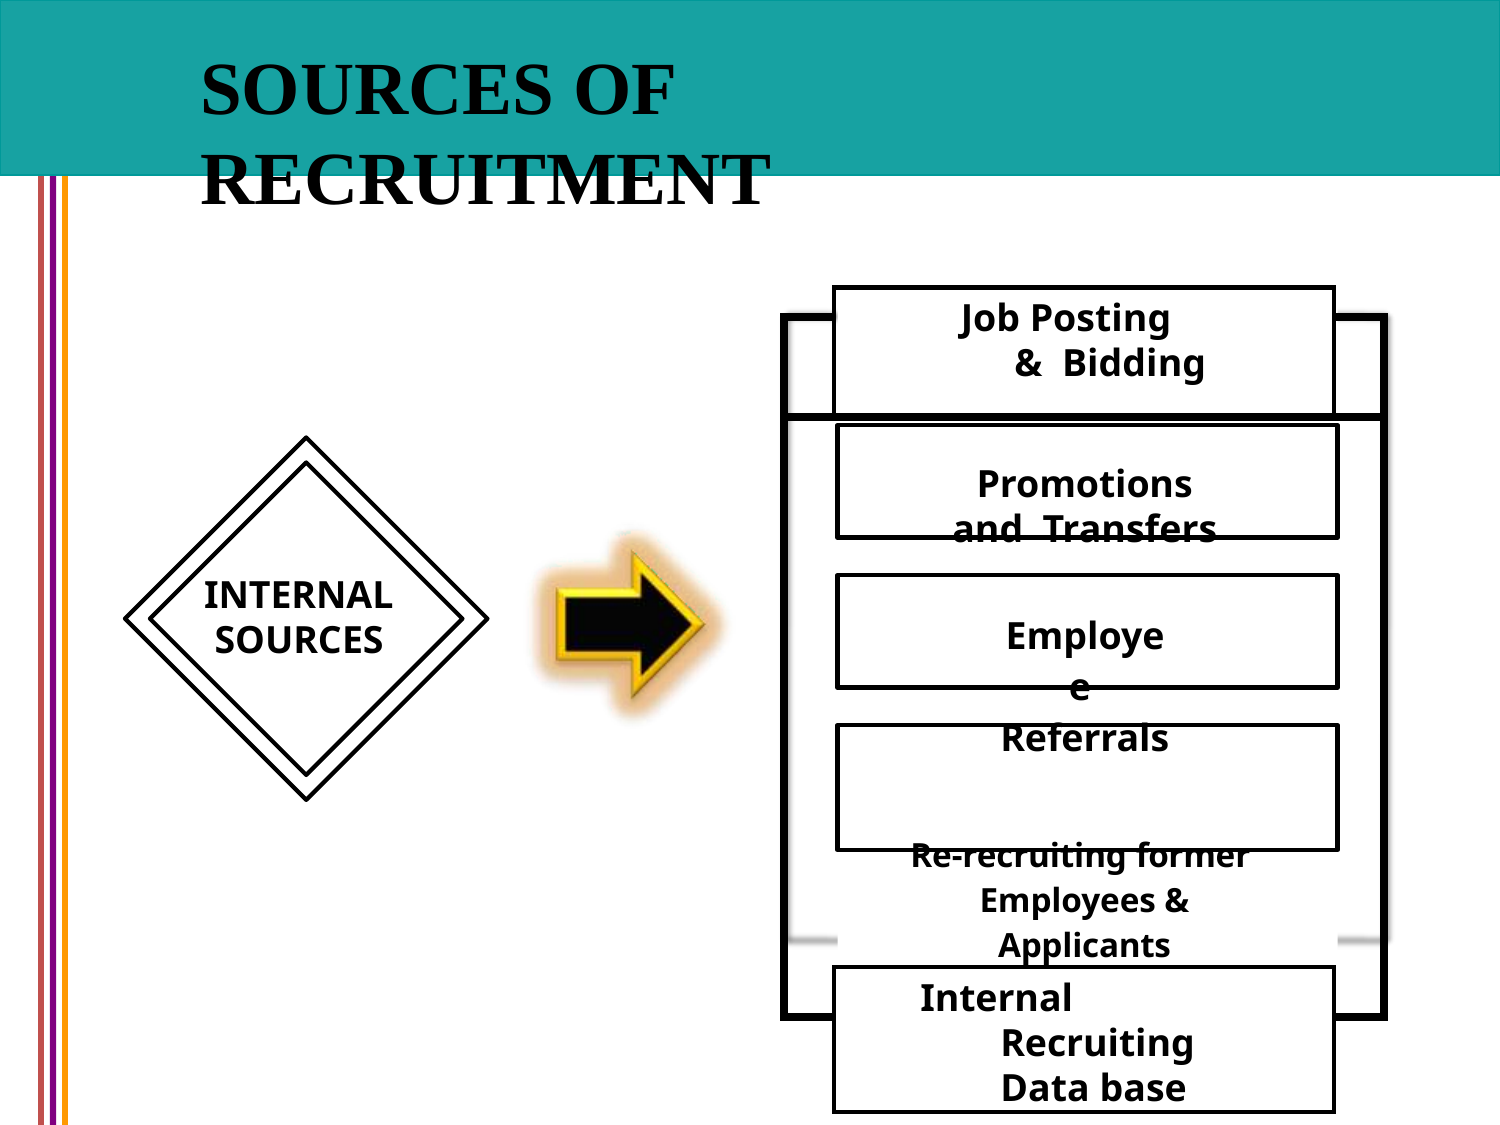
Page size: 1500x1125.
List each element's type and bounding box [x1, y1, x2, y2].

text_box [0, 0, 1500, 1125]
text_box [777, 309, 1398, 949]
